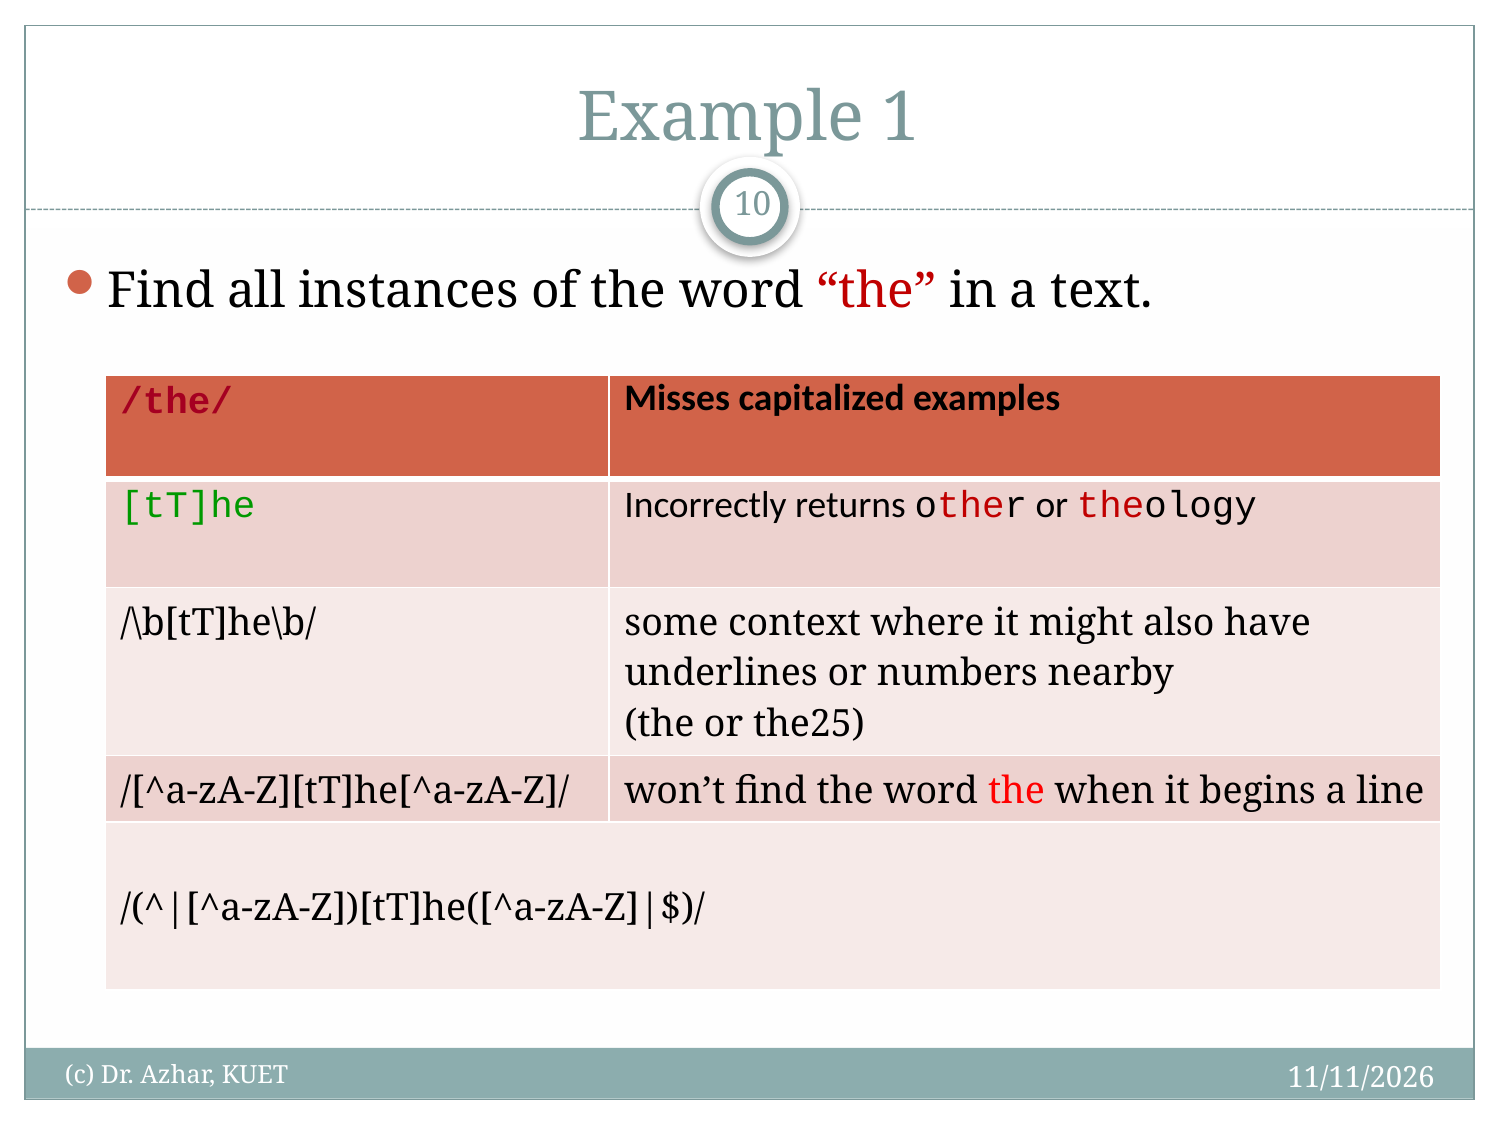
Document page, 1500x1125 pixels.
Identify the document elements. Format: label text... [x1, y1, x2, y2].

table_cell [tT]he [106, 482, 608, 587]
table_cell won’t find the word the when it begins a line [610, 756, 1440, 821]
list Find all instances of the word “the” in a text. [49, 250, 1445, 1043]
footer (c) Dr. Azhar, KUET [50, 1051, 638, 1112]
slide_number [950, 1050, 1450, 1111]
table_header /the/ [106, 376, 608, 476]
table_cell /[^a-zA-Z][tT]he[^a-zA-Z]/ [106, 756, 608, 821]
table_cell /(^|[^a-zA-Z])[tT]he([^a-zA-Z]|$)/ [106, 823, 1440, 989]
table_cell Incorrectly returns other or theology [610, 482, 1440, 587]
slide_number 10 [715, 168, 791, 241]
table_header Misses capitalized examples [610, 376, 1440, 476]
table_cell /\b[tT]he\b/ [106, 588, 608, 755]
table_cell some context where it might also have underlines or numbers nearby (the or the25) [610, 588, 1440, 755]
title Example 1 [49, 37, 1450, 162]
